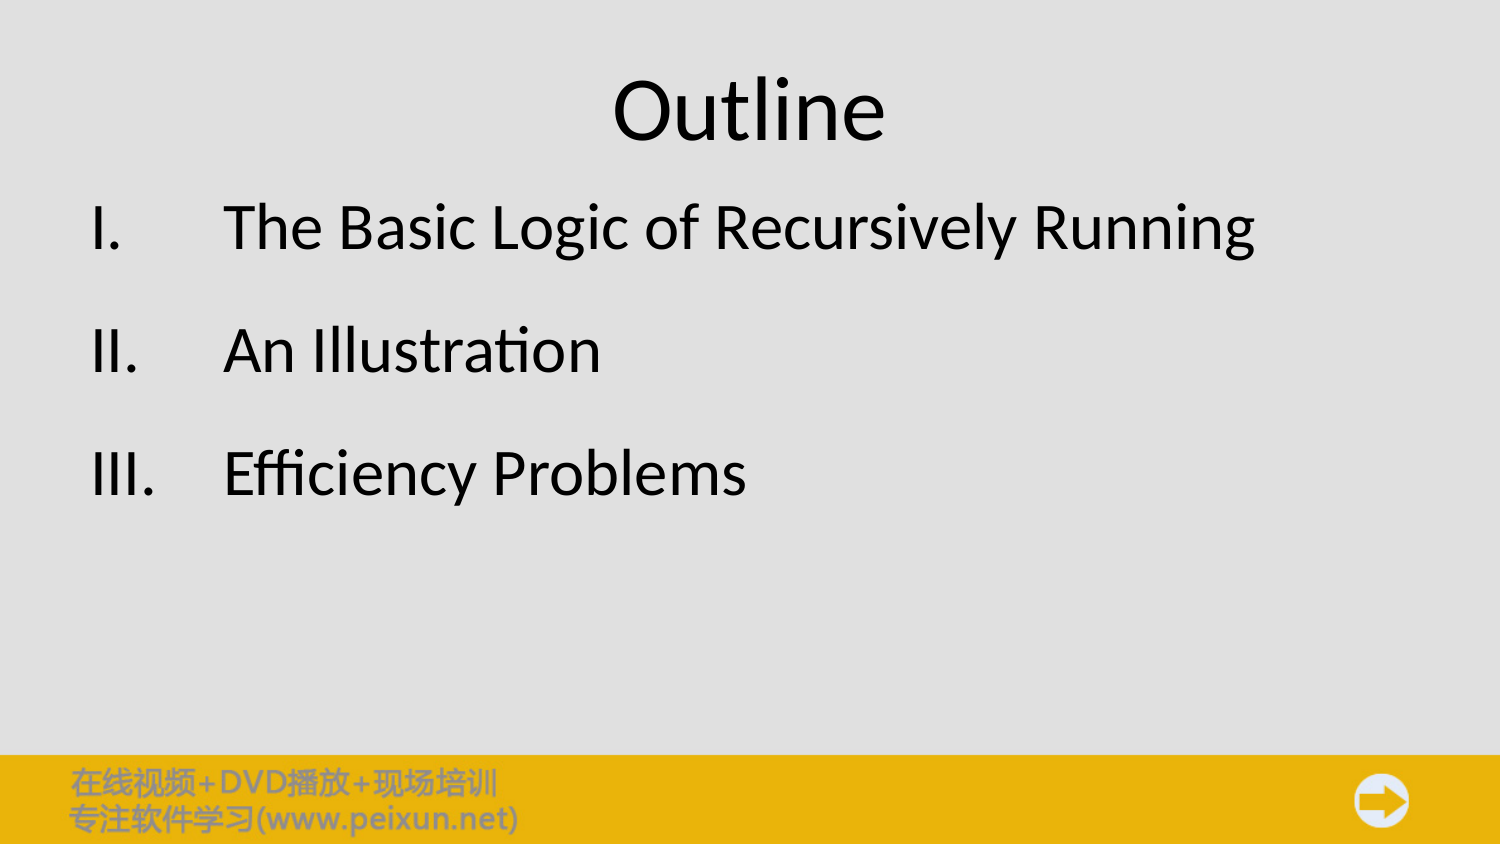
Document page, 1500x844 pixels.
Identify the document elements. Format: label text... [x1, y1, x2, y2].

list The Basic Logic of Recursively Running An Illustration Efficiency Problems [74, 196, 1426, 754]
title Outline [74, 33, 1426, 175]
picture [0, 0, 1500, 844]
